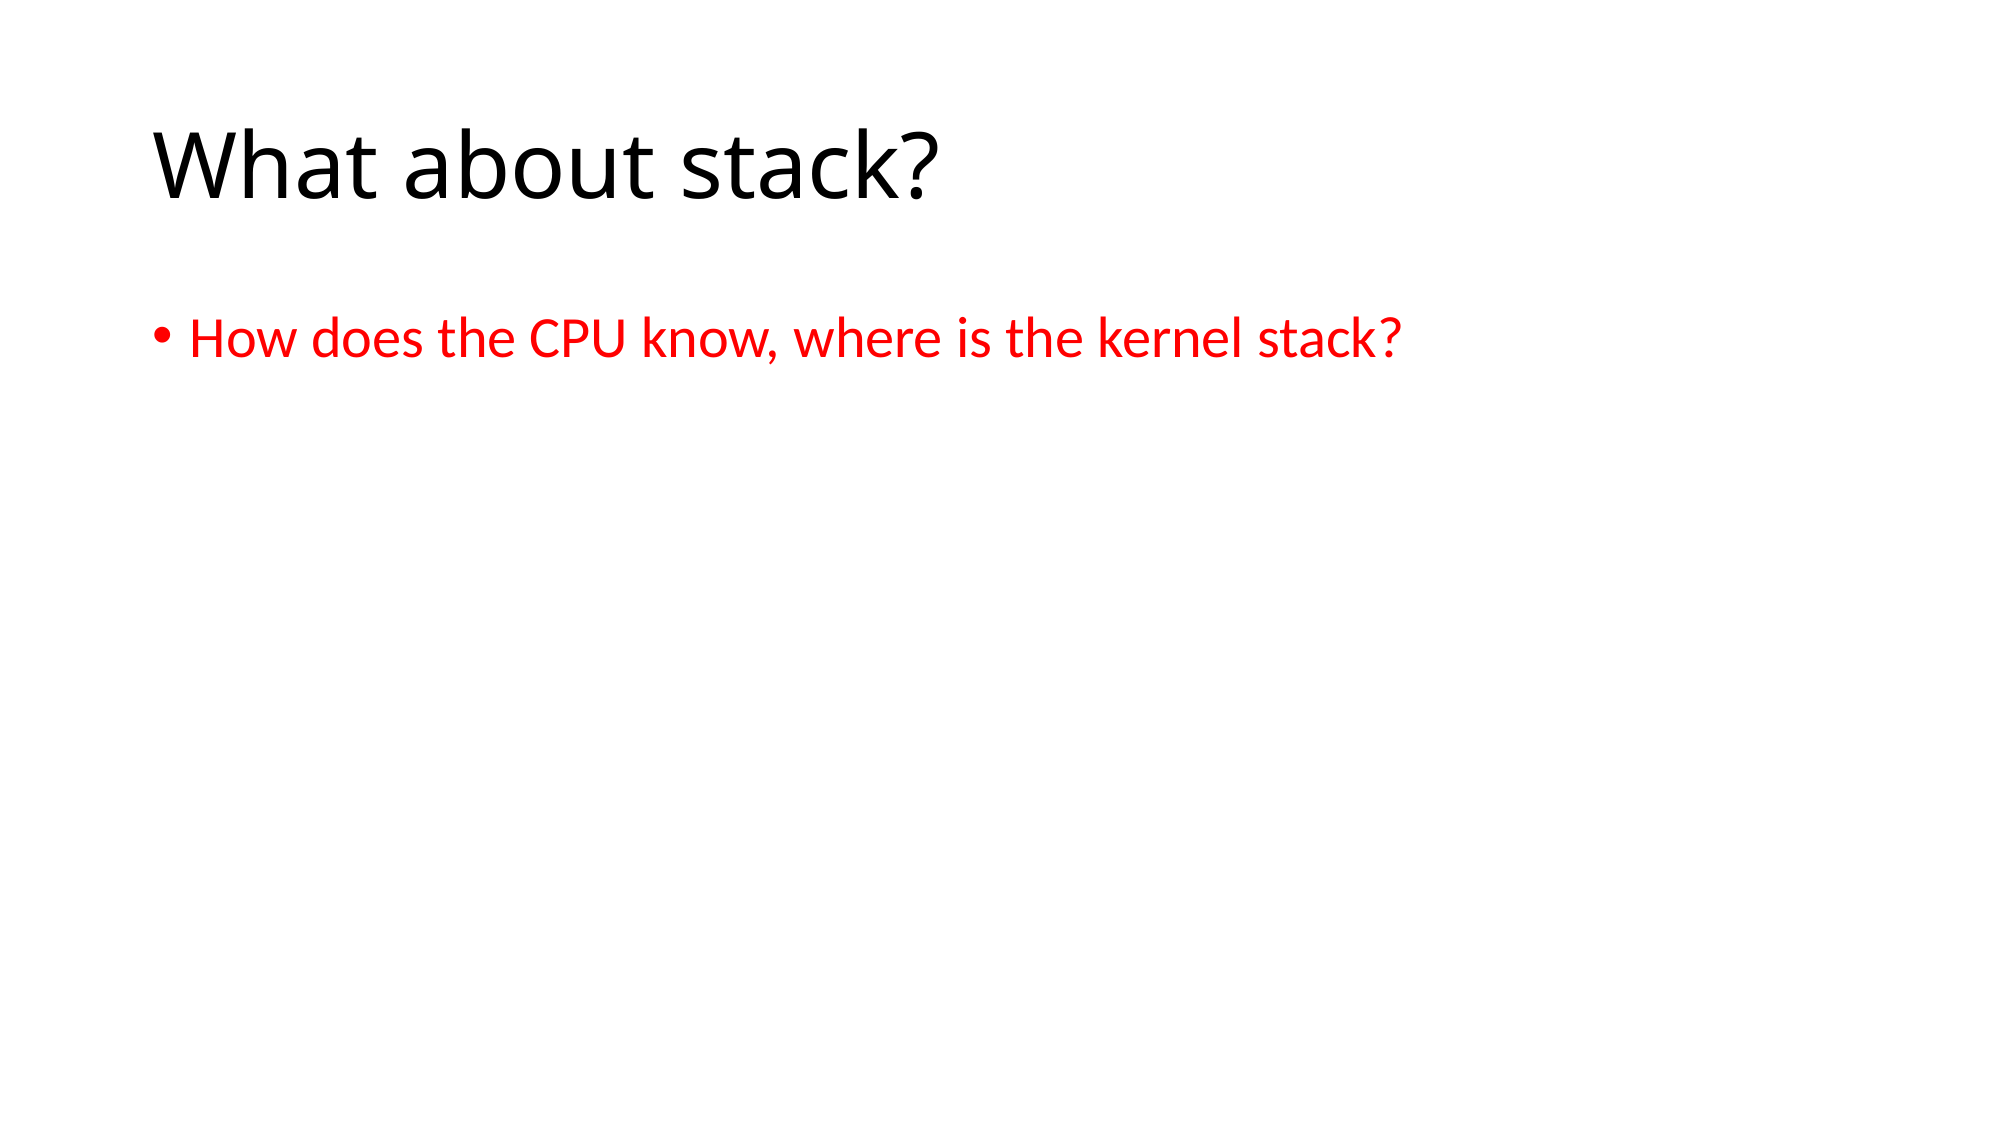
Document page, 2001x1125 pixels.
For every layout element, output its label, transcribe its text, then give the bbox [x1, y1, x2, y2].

list How does the CPU know, where is the kernel stack? [137, 299, 1863, 1014]
title What about stack? [137, 59, 1863, 278]
